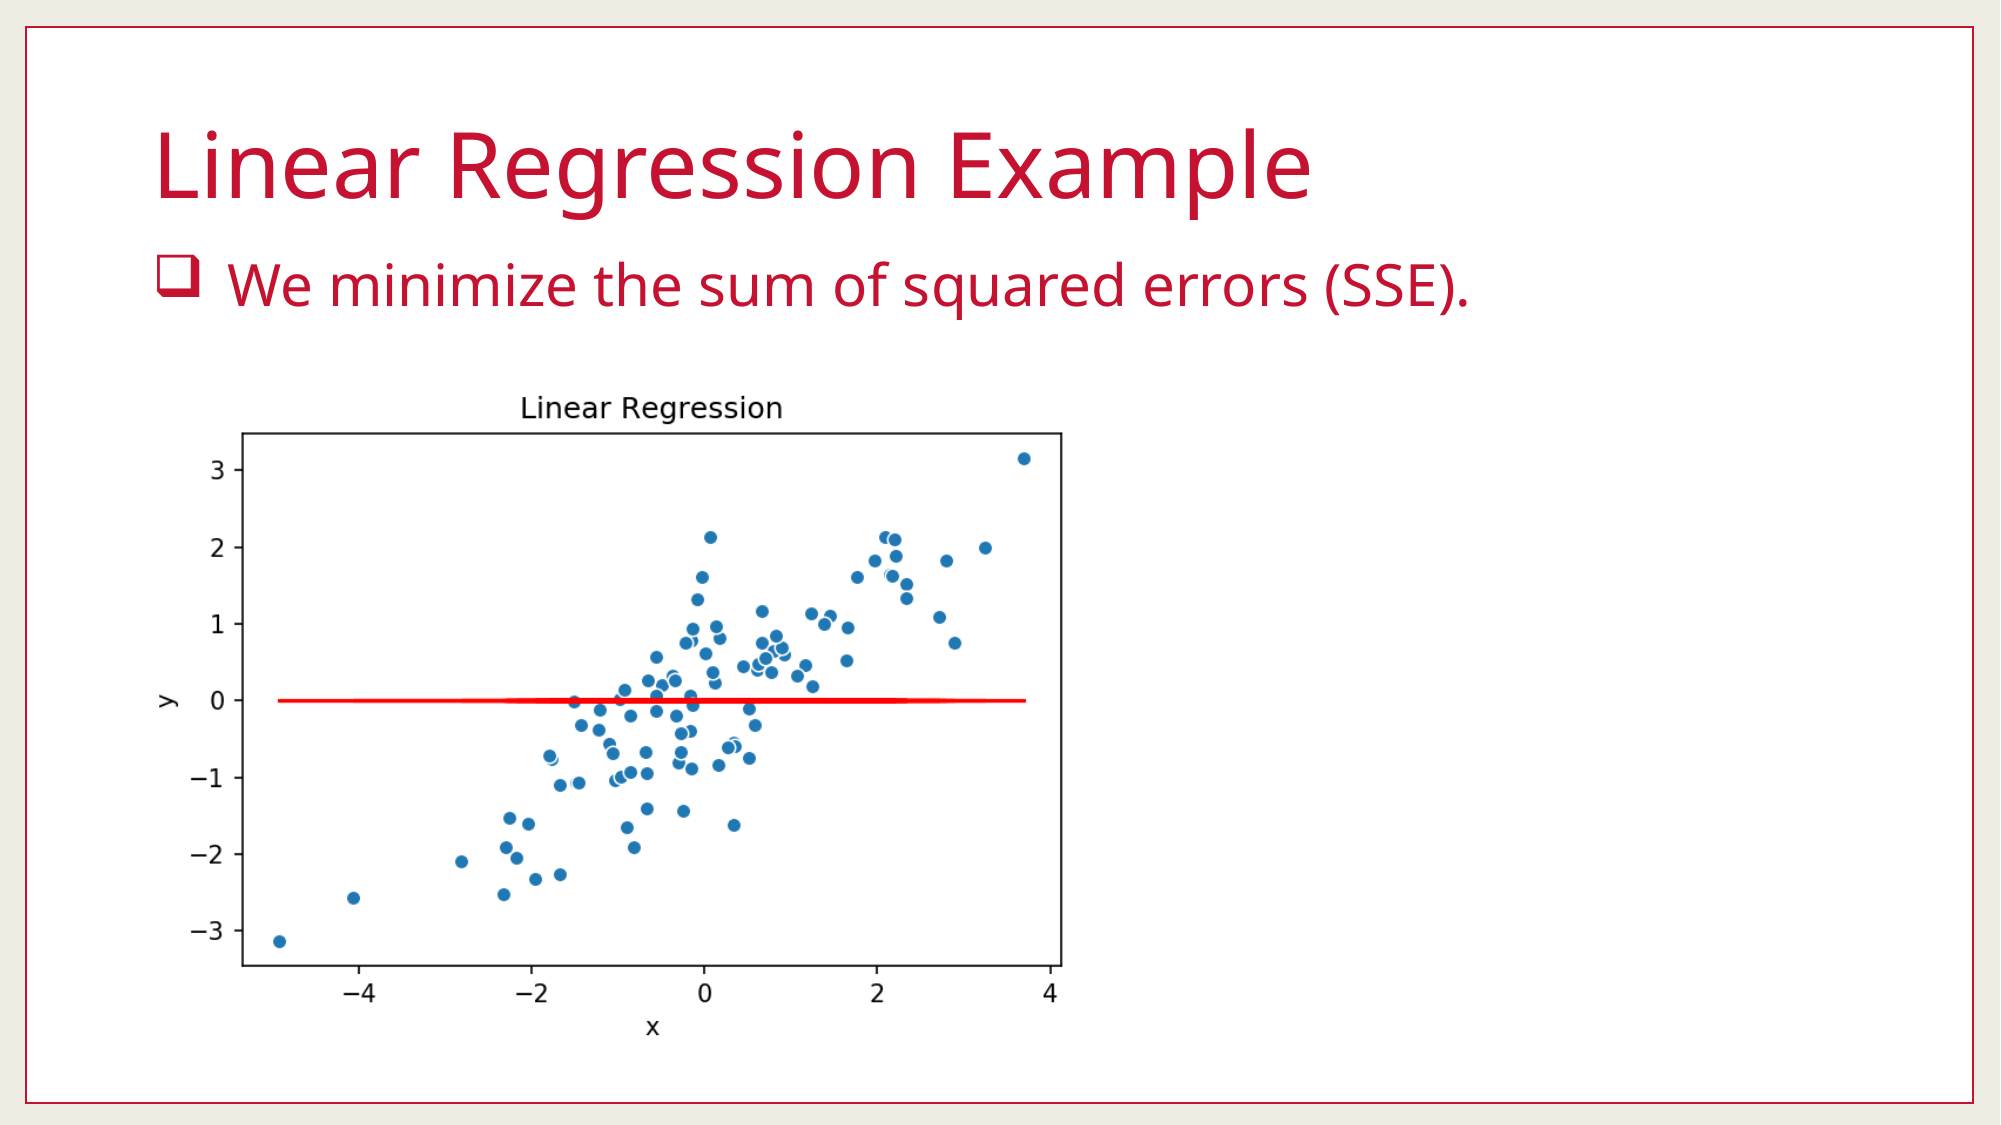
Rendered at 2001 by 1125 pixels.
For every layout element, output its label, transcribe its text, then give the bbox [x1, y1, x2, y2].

list We minimize the sum of squared errors (SSE). [137, 248, 1863, 963]
title Linear Regression Example [137, 59, 1863, 248]
picture [110, 349, 1167, 1054]
